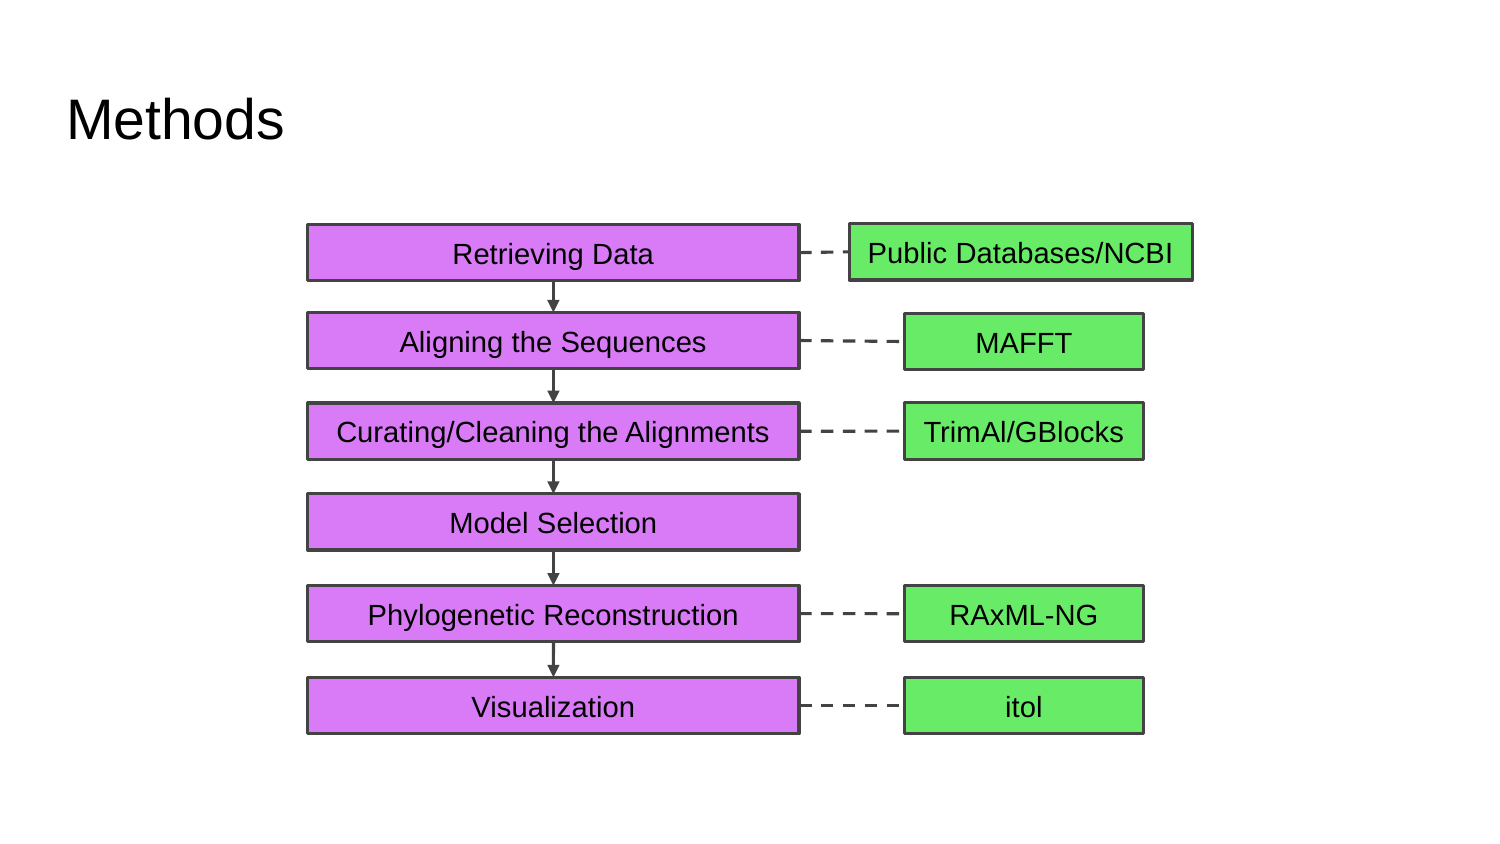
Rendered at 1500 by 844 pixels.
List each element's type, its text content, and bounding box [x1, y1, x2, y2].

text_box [307, 223, 1193, 734]
title Methods [51, 72, 1449, 167]
